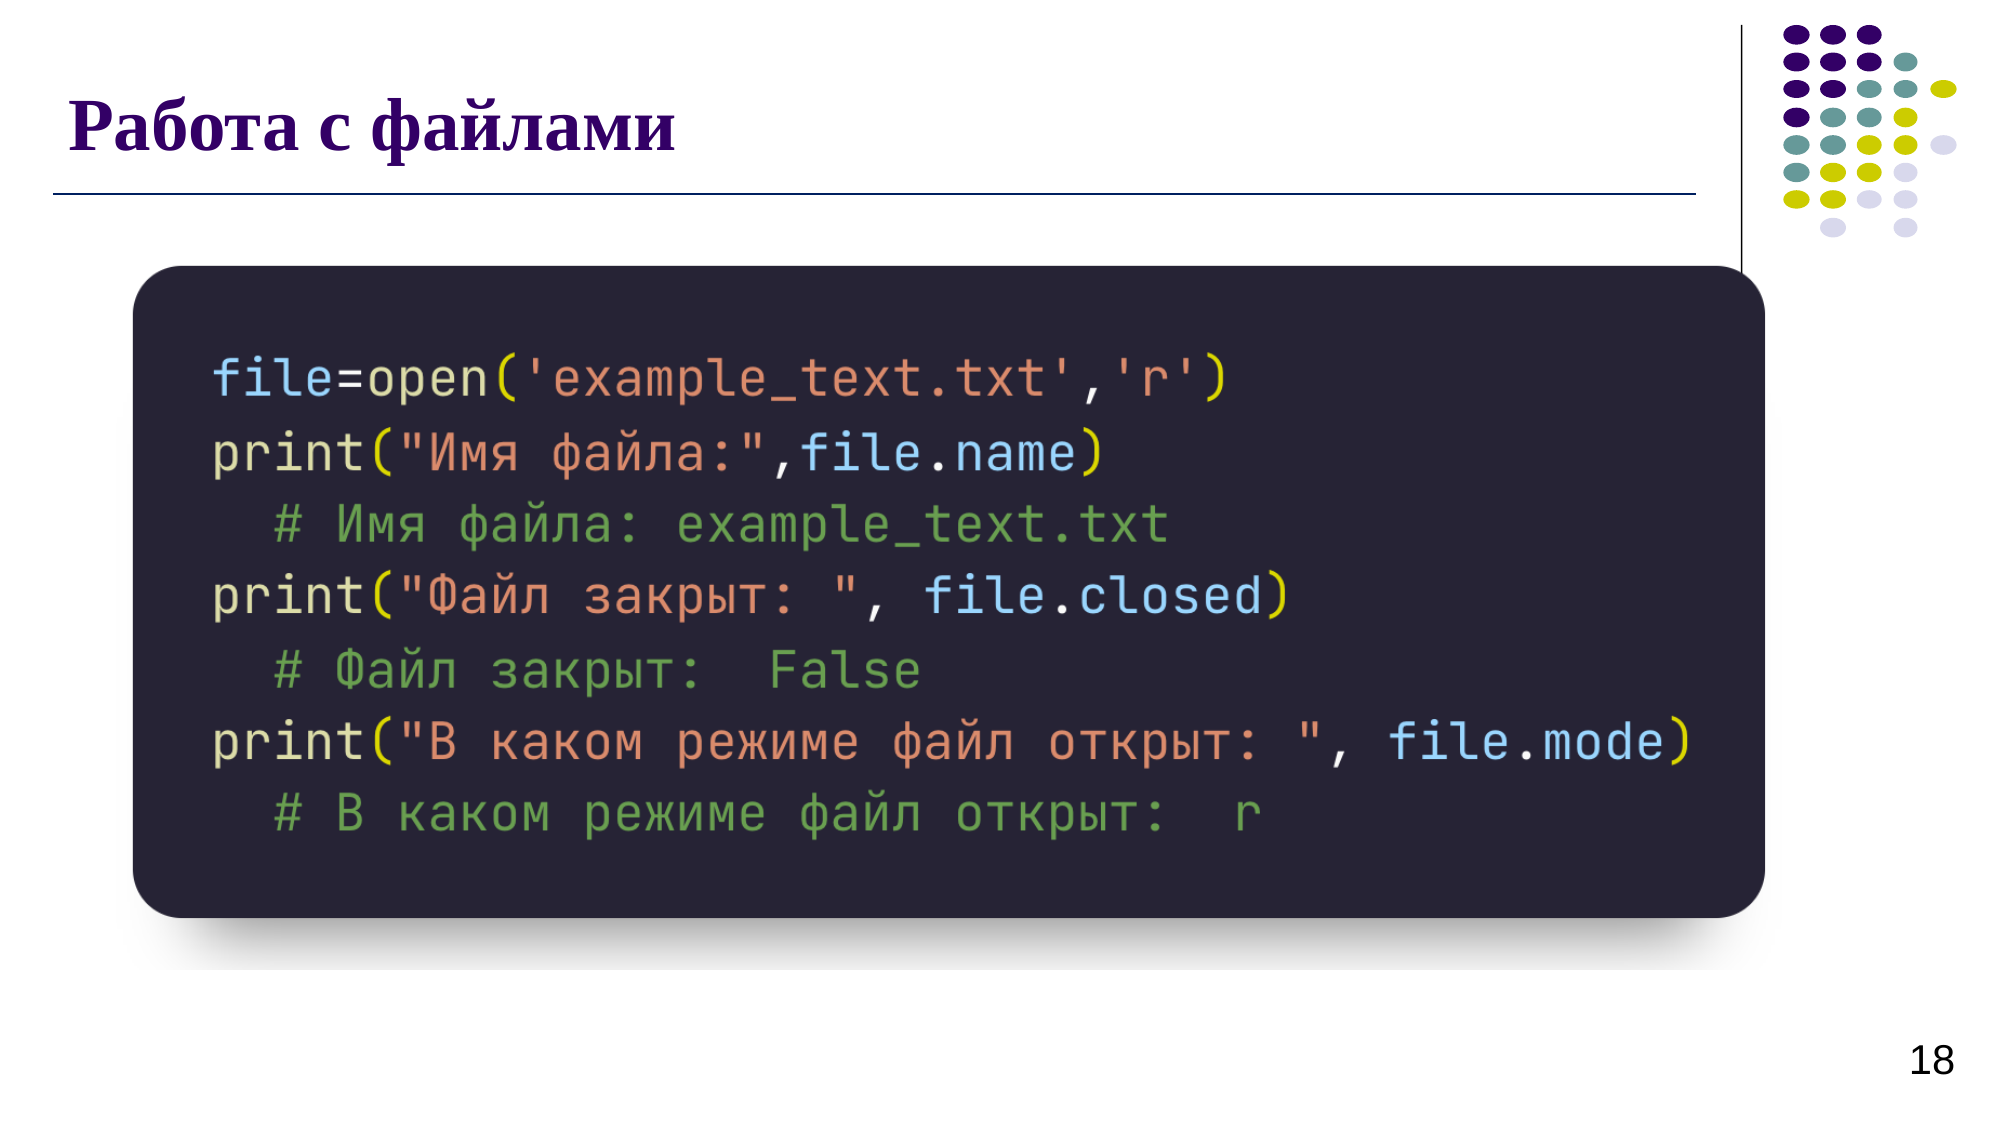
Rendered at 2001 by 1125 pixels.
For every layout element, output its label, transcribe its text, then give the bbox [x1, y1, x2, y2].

picture [81, 214, 1817, 970]
title Работа с файлами [53, 42, 1618, 173]
slide_number 18 [1838, 1025, 1971, 1103]
